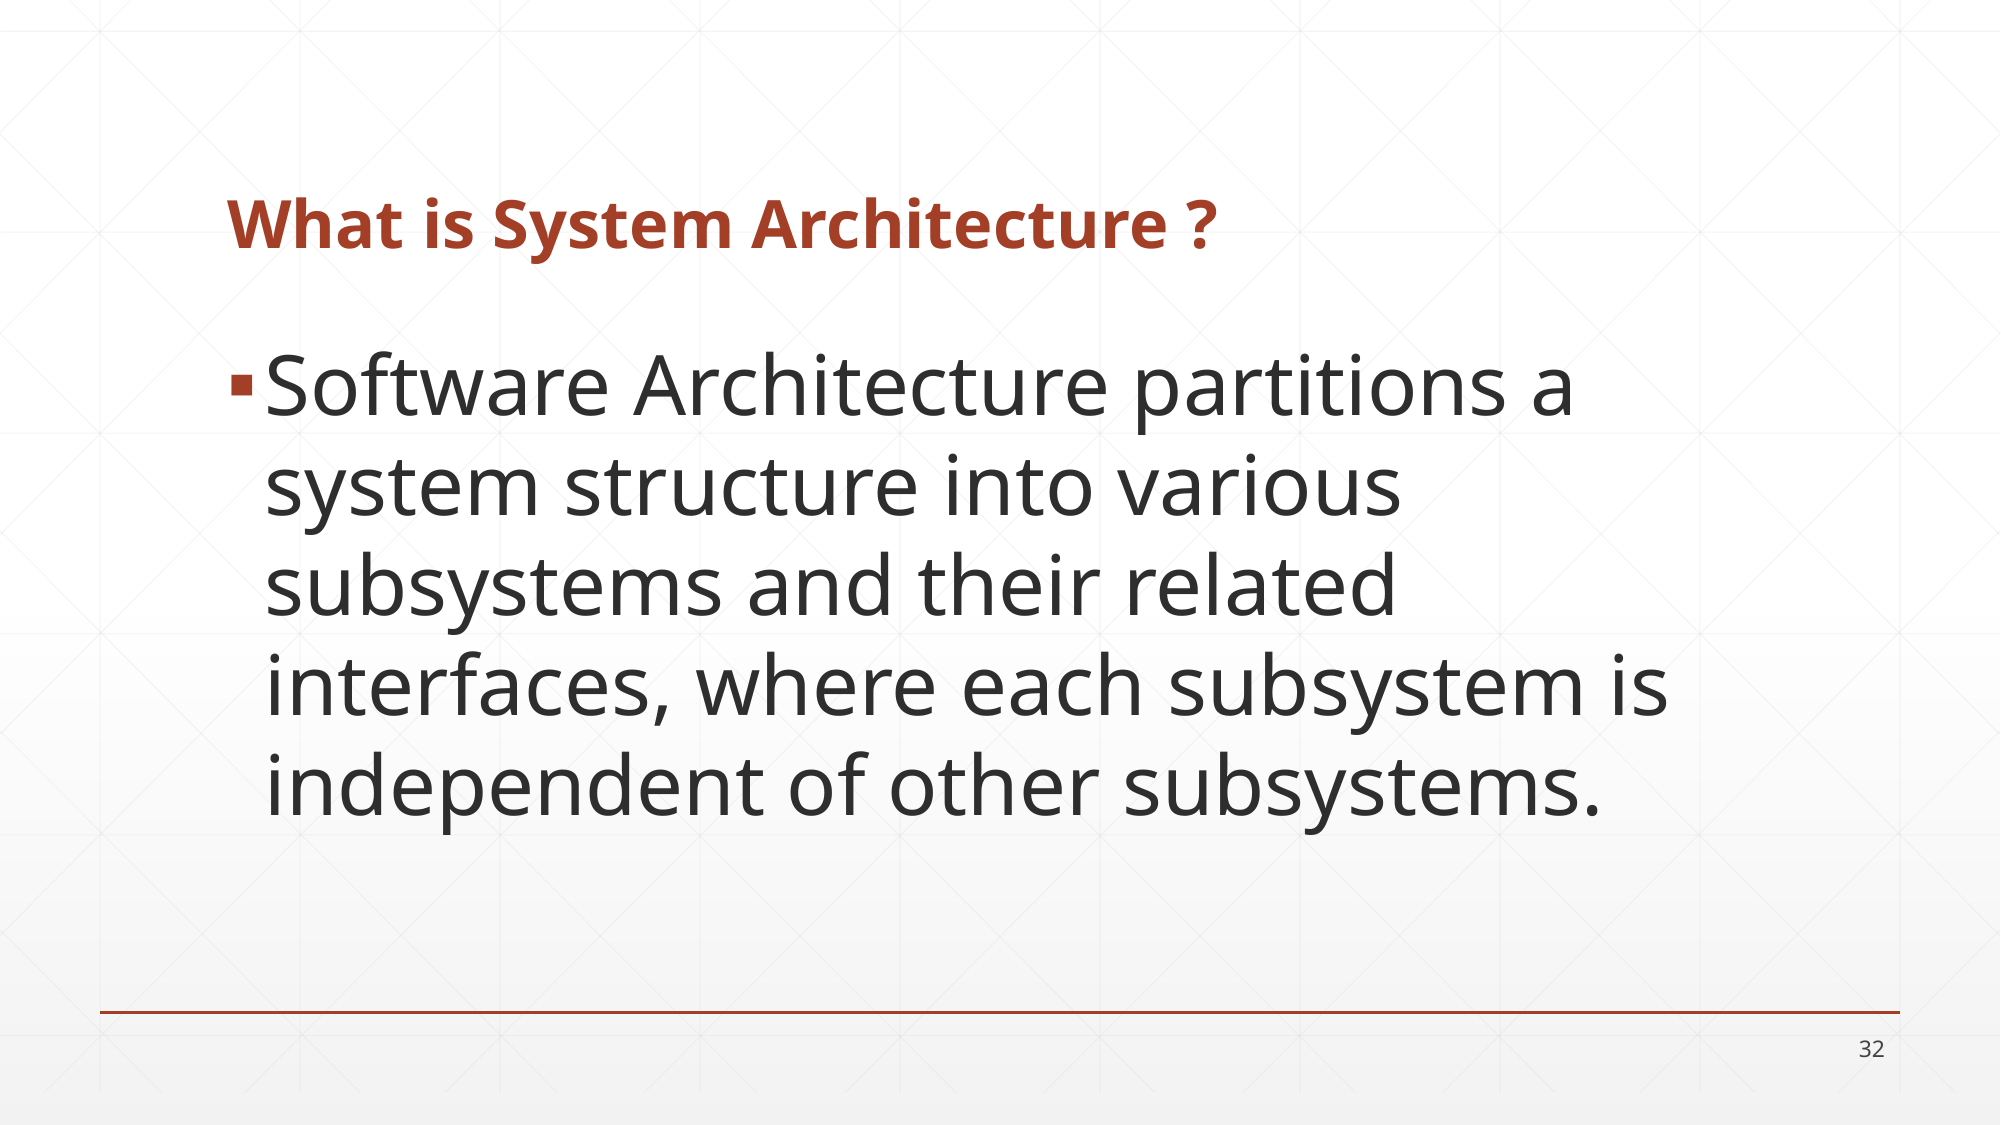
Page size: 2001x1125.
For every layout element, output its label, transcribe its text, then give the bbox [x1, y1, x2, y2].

list Software Architecture partitions a system structure into various subsystems and their related interfaces, where each subsystem is independent of other subsystems. [212, 324, 1788, 950]
slide_number 32 [1749, 1031, 1901, 1069]
title What is System Architecture ? [212, 82, 1788, 271]
